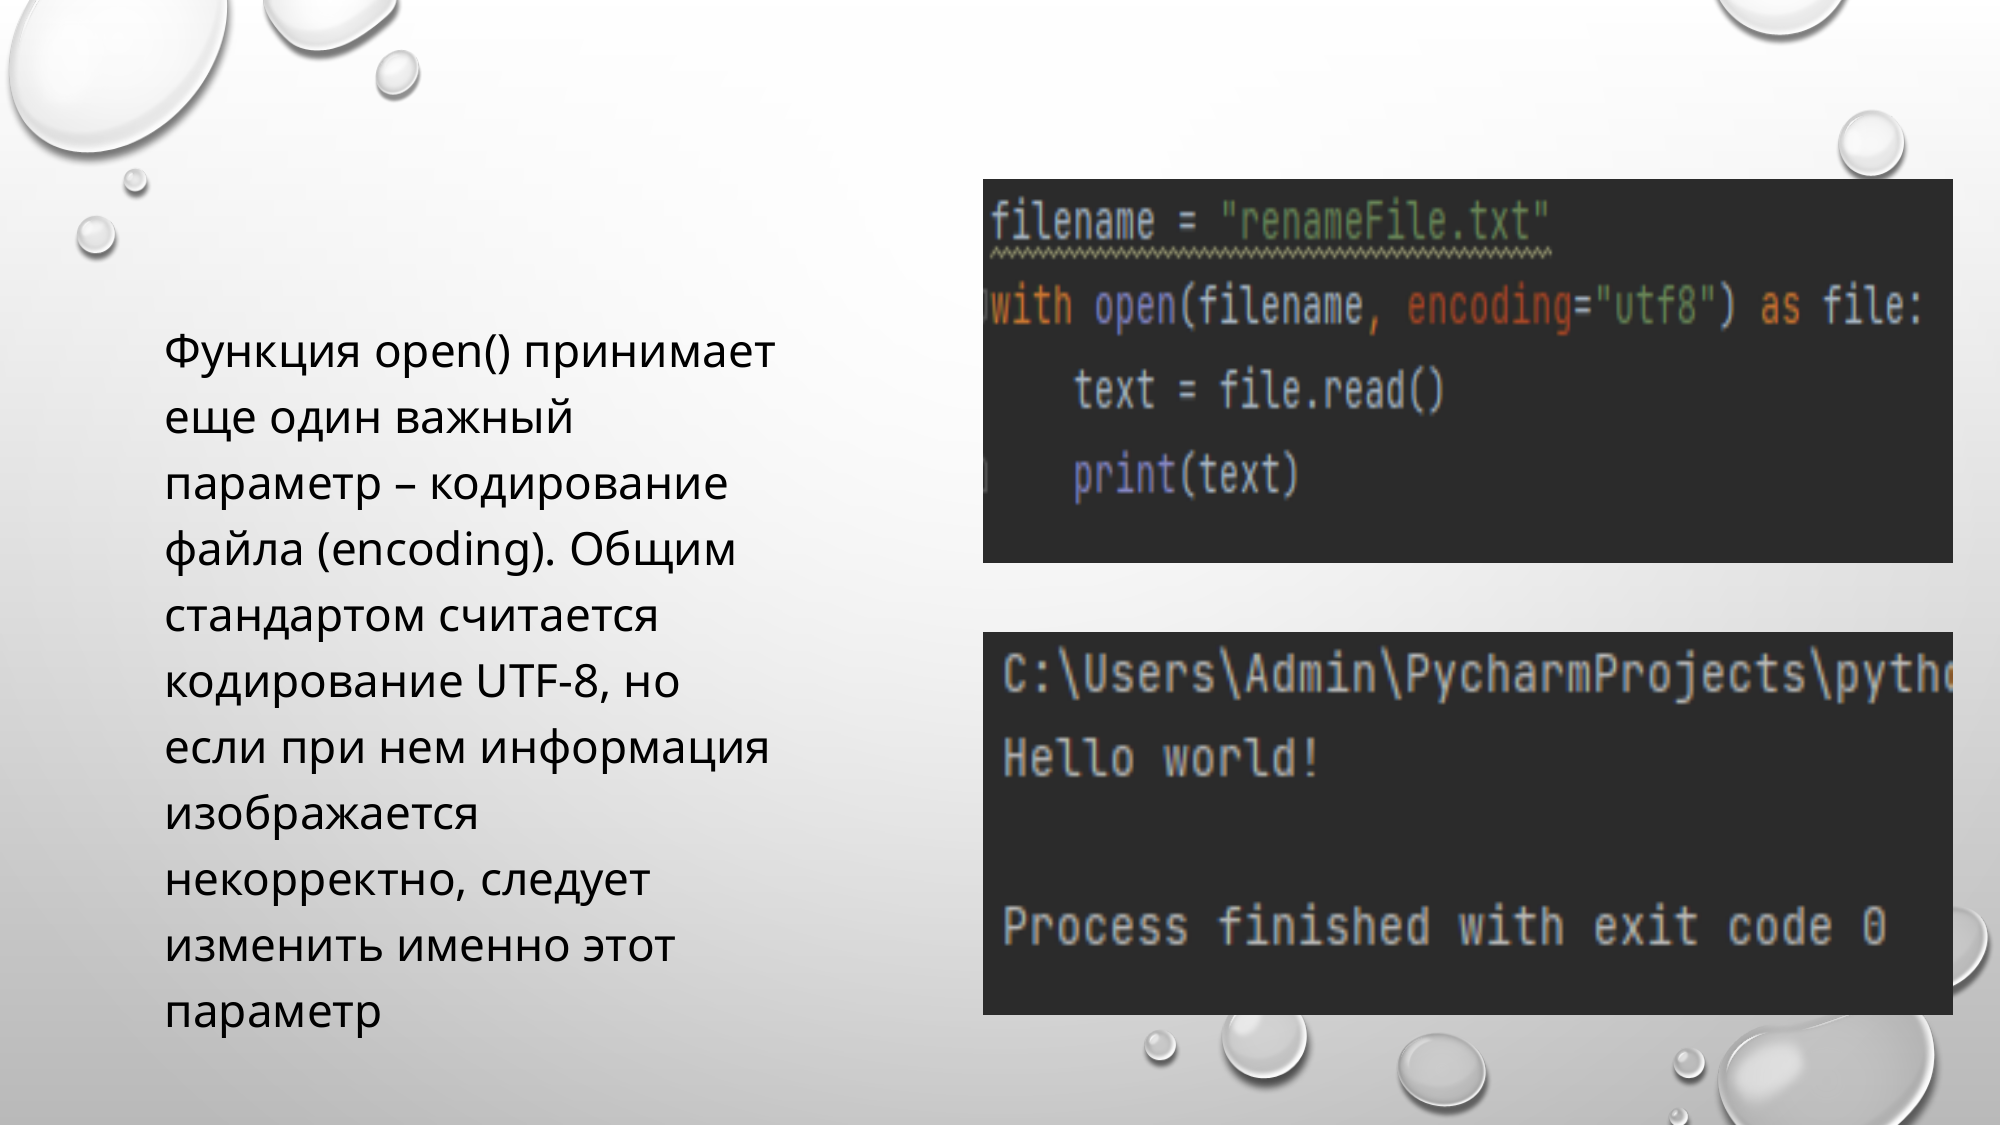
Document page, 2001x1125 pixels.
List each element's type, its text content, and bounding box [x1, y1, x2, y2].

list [982, 179, 1953, 563]
list Функция open() принимает еще один важный параметр – кодирование файла (encoding). Общим стандартом считается кодирование UTF-8, но если при нем информация изображается некорректно, следует изменить именно этот параметр [149, 303, 796, 974]
picture [0, 0, 2000, 1125]
